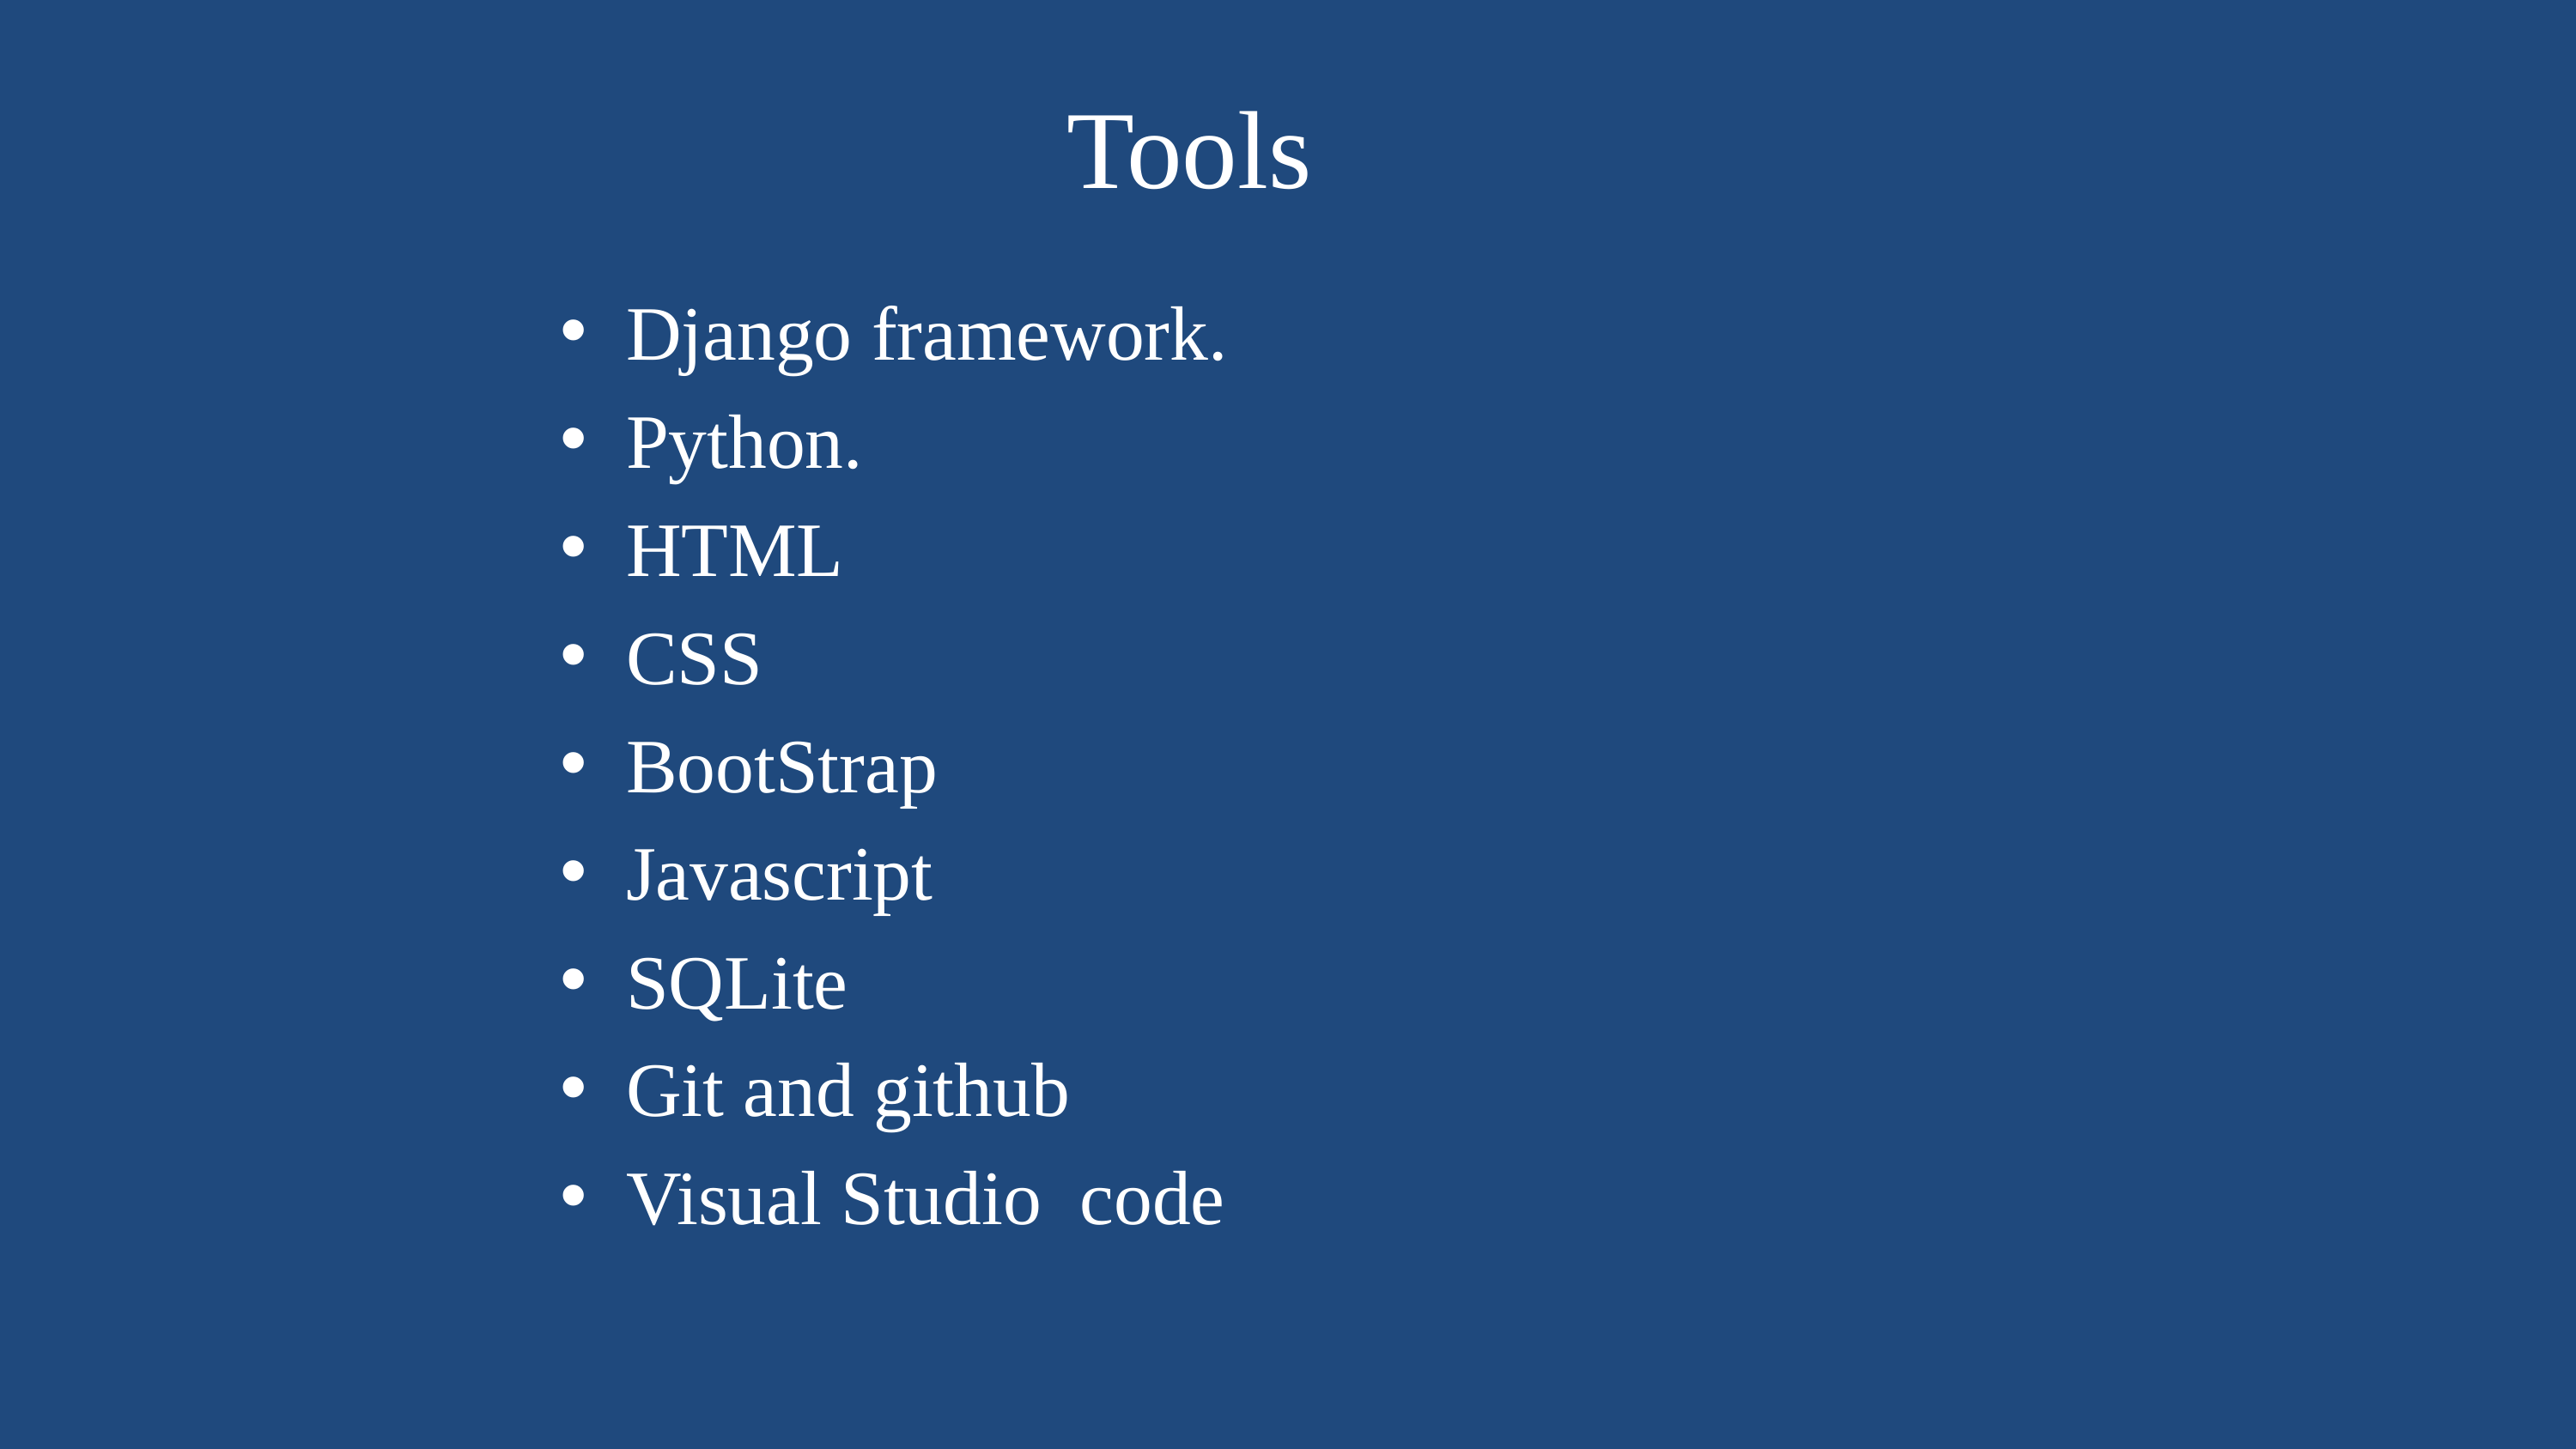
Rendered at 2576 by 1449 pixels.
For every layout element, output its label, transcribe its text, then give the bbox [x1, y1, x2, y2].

text_box Django framework. Python. HTML CSS BootStrap Javascript SQLite Git and github Visual Studio code [495, 267, 1421, 1240]
text_box Tools [1008, 55, 1370, 211]
